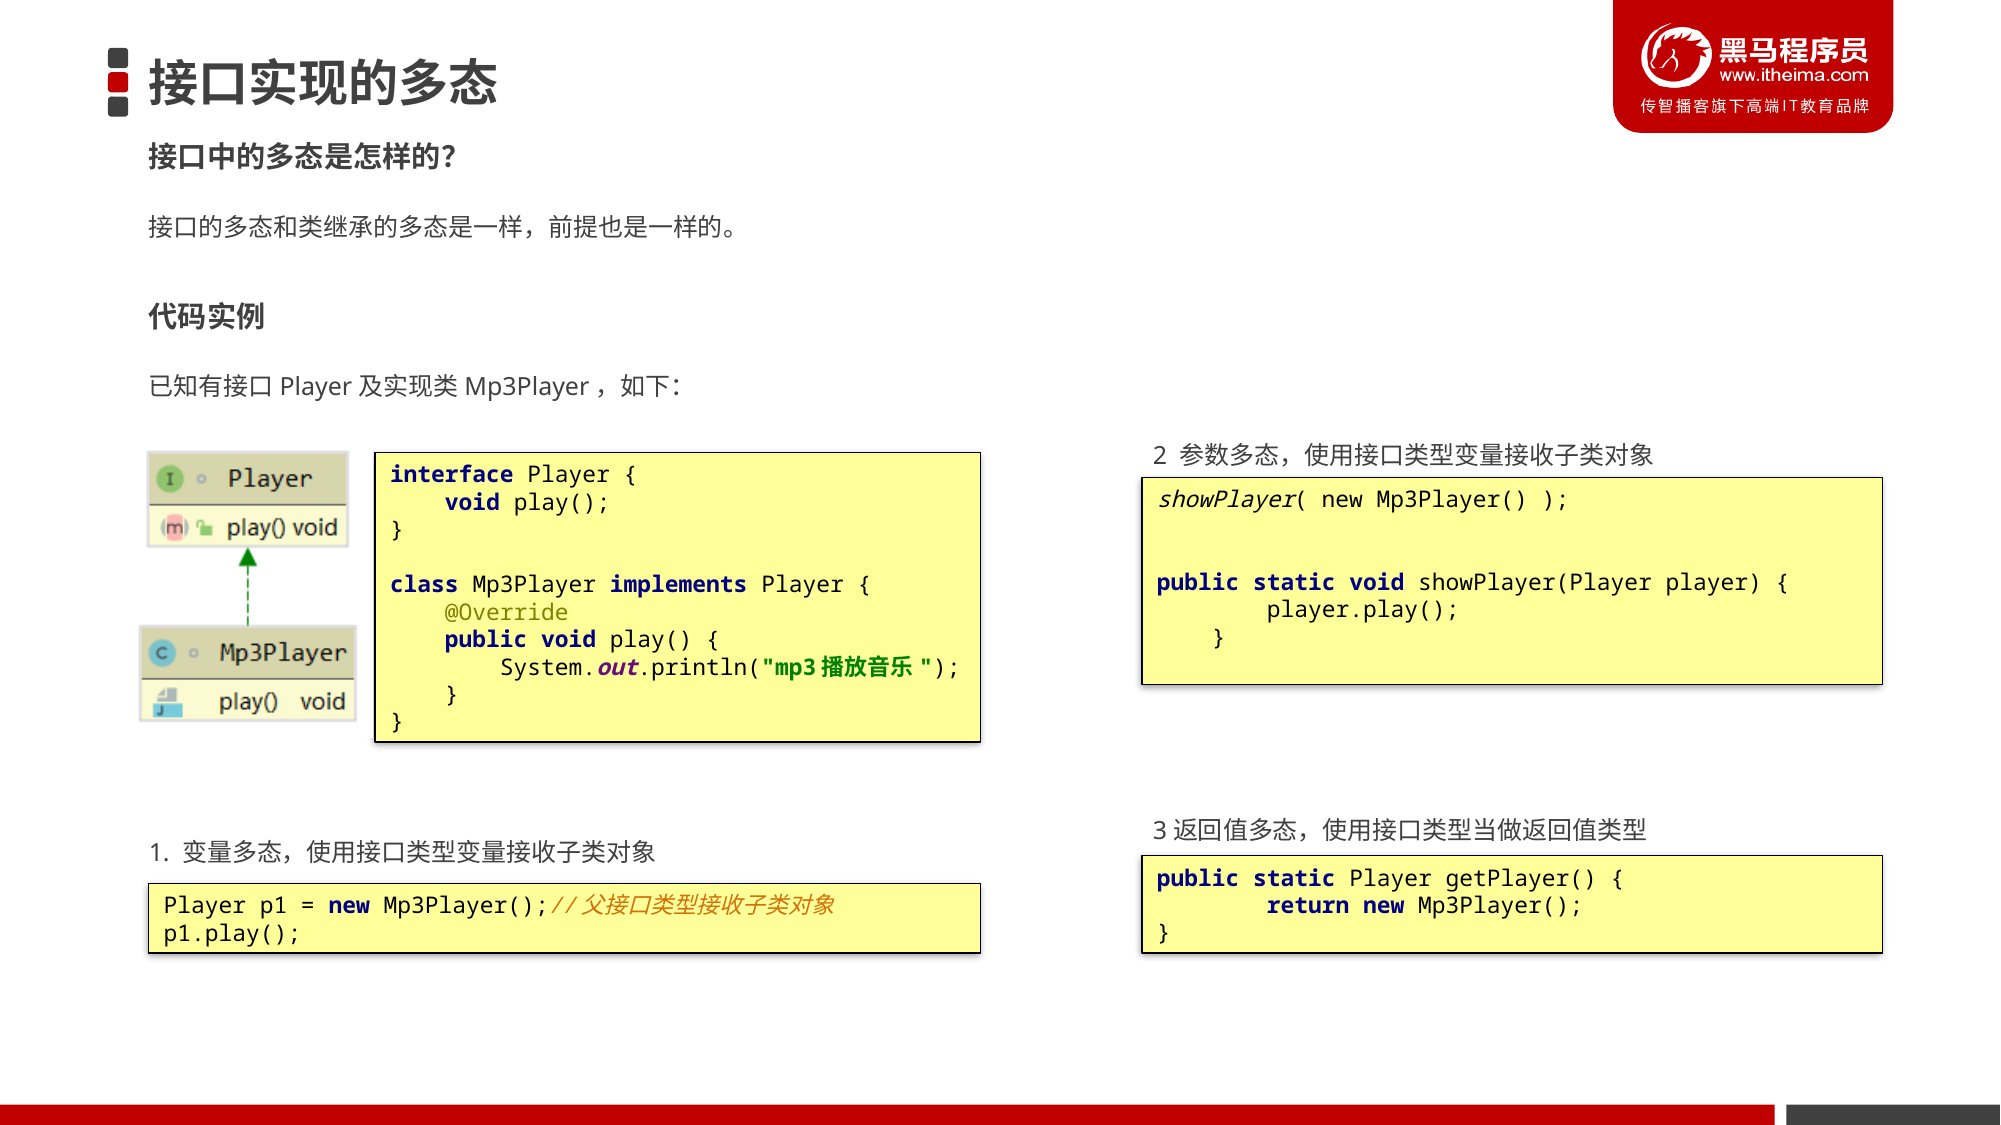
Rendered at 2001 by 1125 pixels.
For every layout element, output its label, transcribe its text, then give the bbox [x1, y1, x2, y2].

text_box showPlayer( new Mp3Player() ); public static void showPlayer(Player player) { player.play(); } [1141, 477, 1883, 685]
text_box 1. 变量多态，使用接口类型变量接收子类对象 [137, 815, 811, 876]
list 接口的多态和类继承的多态是一样，前提也是一样的。 [137, 191, 811, 251]
text_box 已知有接口Player及实现类Mp3Player，如下： [137, 349, 811, 410]
text_box 代码实例 [137, 273, 953, 359]
title 接口实现的多态 [137, 38, 1577, 124]
picture [117, 440, 373, 738]
text_box interface Player { void play(); } class Mp3Player implements Player { @Override public void play() { System.out.println("mp3播放音乐"); } } [374, 452, 981, 743]
list 接口中的多态是怎样的？ [137, 113, 953, 199]
text_box 3返回值多态，使用接口类型当做返回值类型 [1141, 793, 1816, 854]
text_box Player p1 = new Mp3Player();//父接口类型接收子类对象 p1.play(); [148, 883, 981, 954]
text_box public static Player getPlayer() { return new Mp3Player(); } [1141, 855, 1883, 954]
text_box 2 参数多态，使用接口类型变量接收子类对象 [1141, 418, 1816, 479]
picture [1616, 11, 1894, 125]
